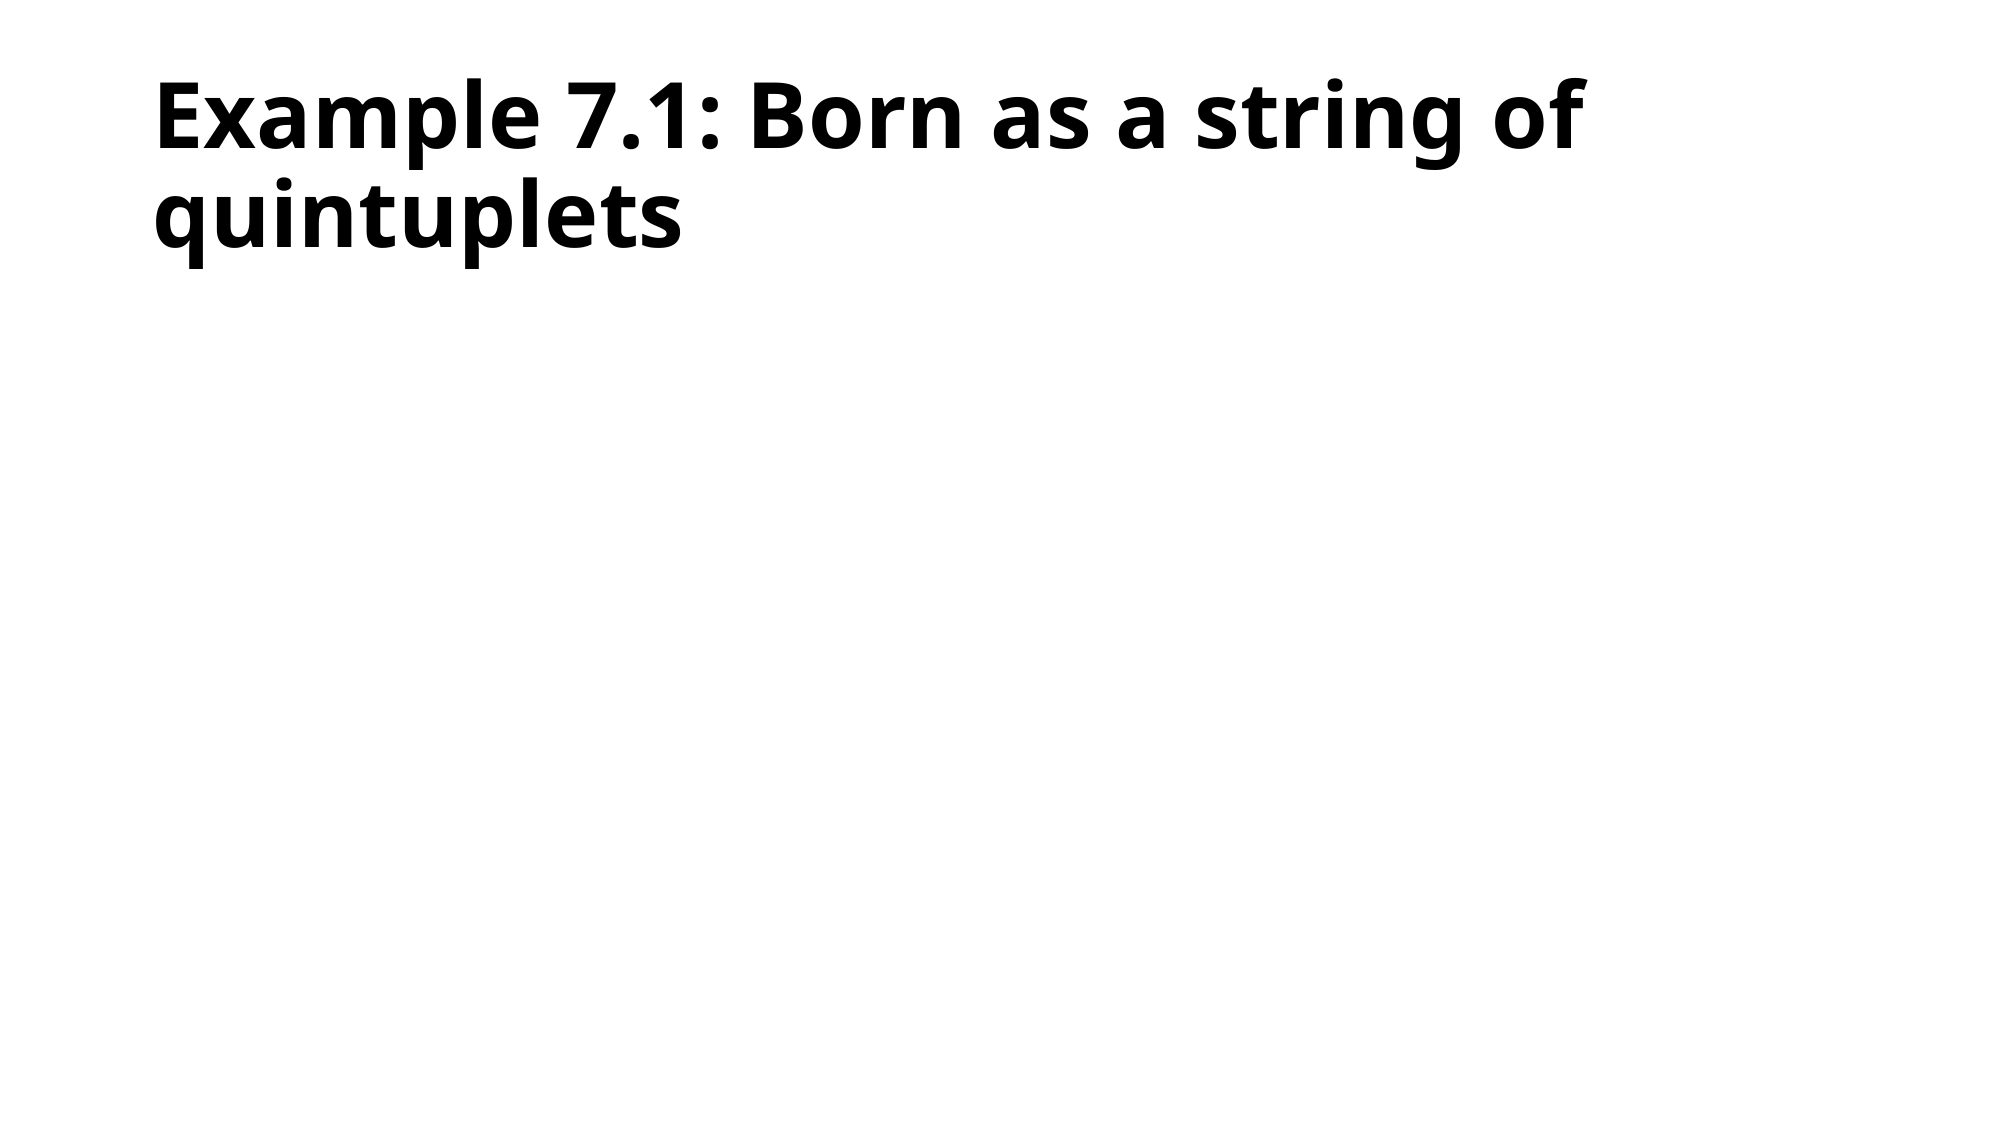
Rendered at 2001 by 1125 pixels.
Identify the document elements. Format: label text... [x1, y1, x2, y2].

title Example 7.1: Born as a string of quintuplets [137, 59, 1863, 278]
